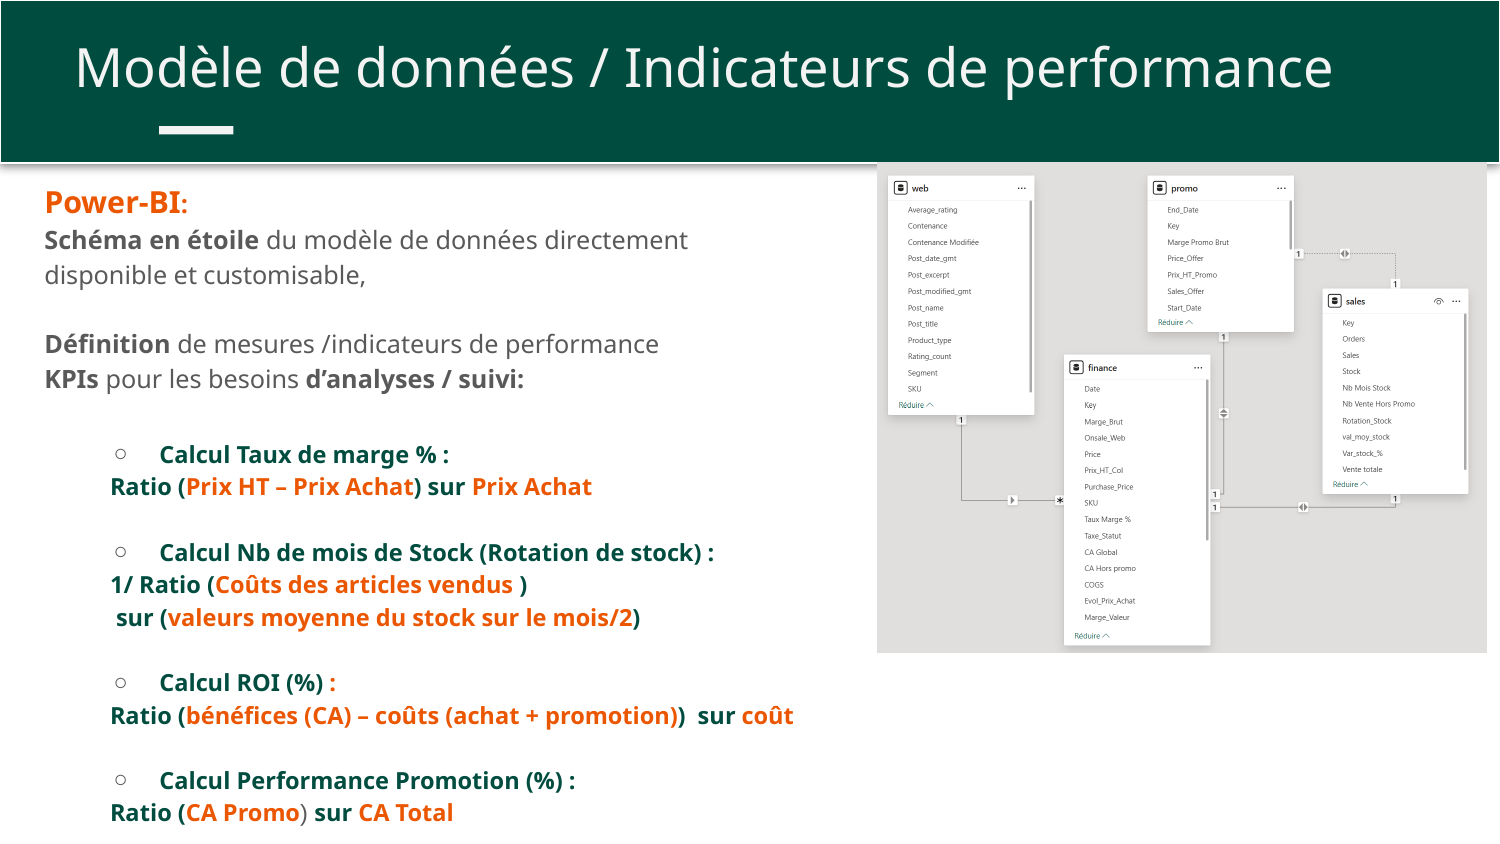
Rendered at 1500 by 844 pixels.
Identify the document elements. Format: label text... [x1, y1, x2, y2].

picture [876, 162, 1488, 654]
text_box Modèle de données / Indicateurs de performance [59, 18, 1500, 162]
text_box [159, 126, 234, 135]
text_box [0, 0, 1500, 163]
text_box Power-BI: Schéma en étoile du modèle de données directement disponible et customisable, Définition de mesures /indicateurs de performance KPIs pour les besoins d’analyses / suivi: Calcul Taux de marge % : Ratio (Prix HT – Prix Achat) sur Prix Achat Calcul Nb de mois de Stock (Rotation de stock) : 1/ Ratio (Coûts des articles vendus ) sur (valeurs moyenne du stock sur le mois/2) Calcul ROI (%) : Ratio (bénéfices (CA) – coûts (achat + promotion)) sur coût Calcul Performance Promotion (%) : Ratio (CA Promo) sur CA Total [12, 162, 1500, 844]
